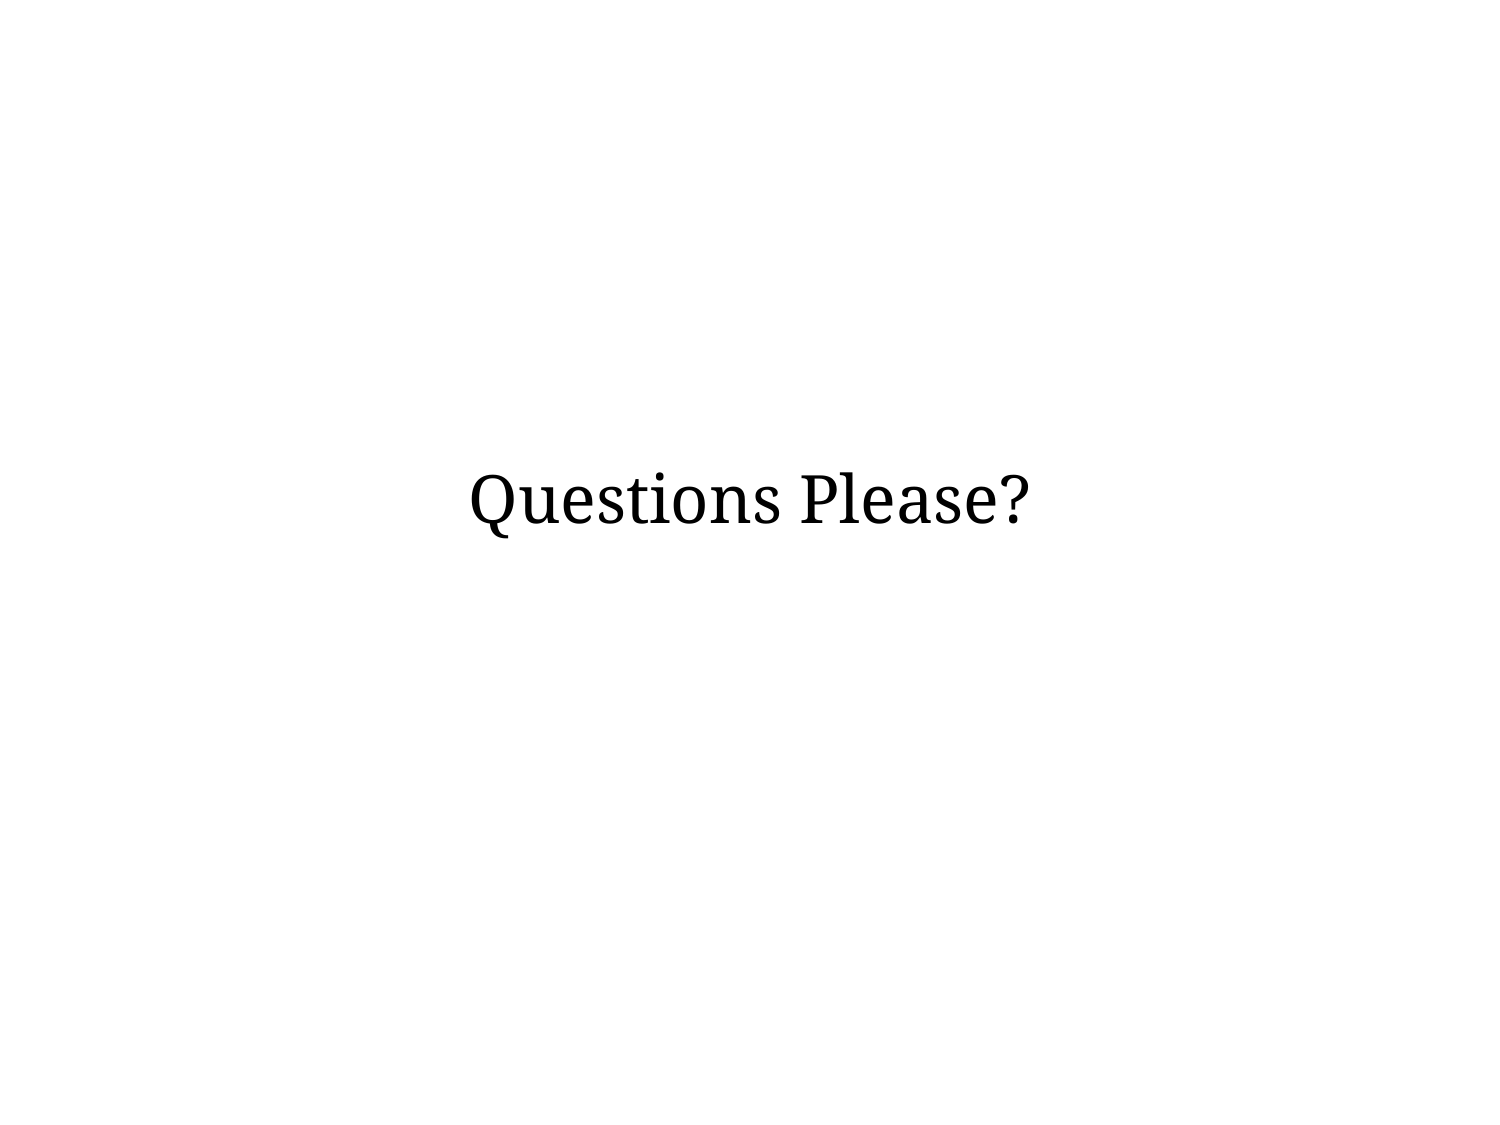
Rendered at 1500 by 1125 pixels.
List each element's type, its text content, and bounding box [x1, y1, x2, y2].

list Questions Please? [75, 262, 1425, 1005]
